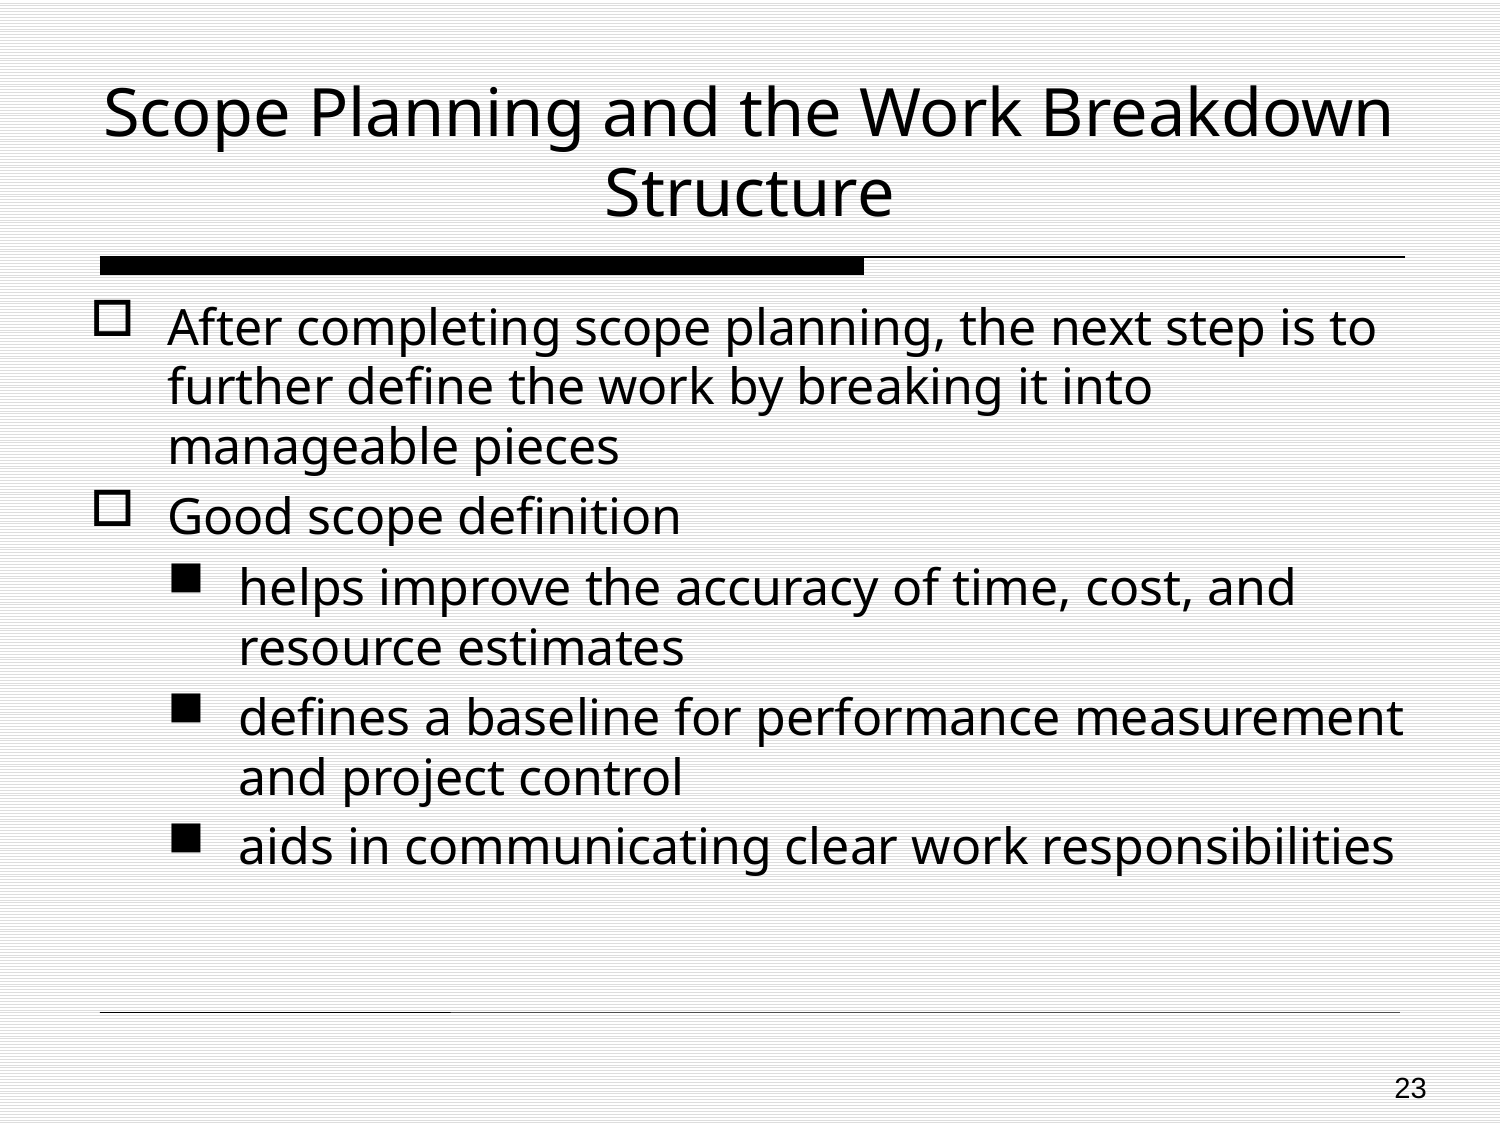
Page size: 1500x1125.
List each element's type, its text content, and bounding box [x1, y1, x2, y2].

slide_number 23 [1379, 1062, 1500, 1108]
title Scope Planning and the Work Breakdown Structure [75, 50, 1425, 238]
list After completing scope planning, the next step is to further define the work by breaking it into manageable pieces Good scope definition helps improve the accuracy of time, cost, and resource estimates defines a baseline for performance measurement and project control aids in communicating clear work responsibilities [75, 287, 1425, 1013]
